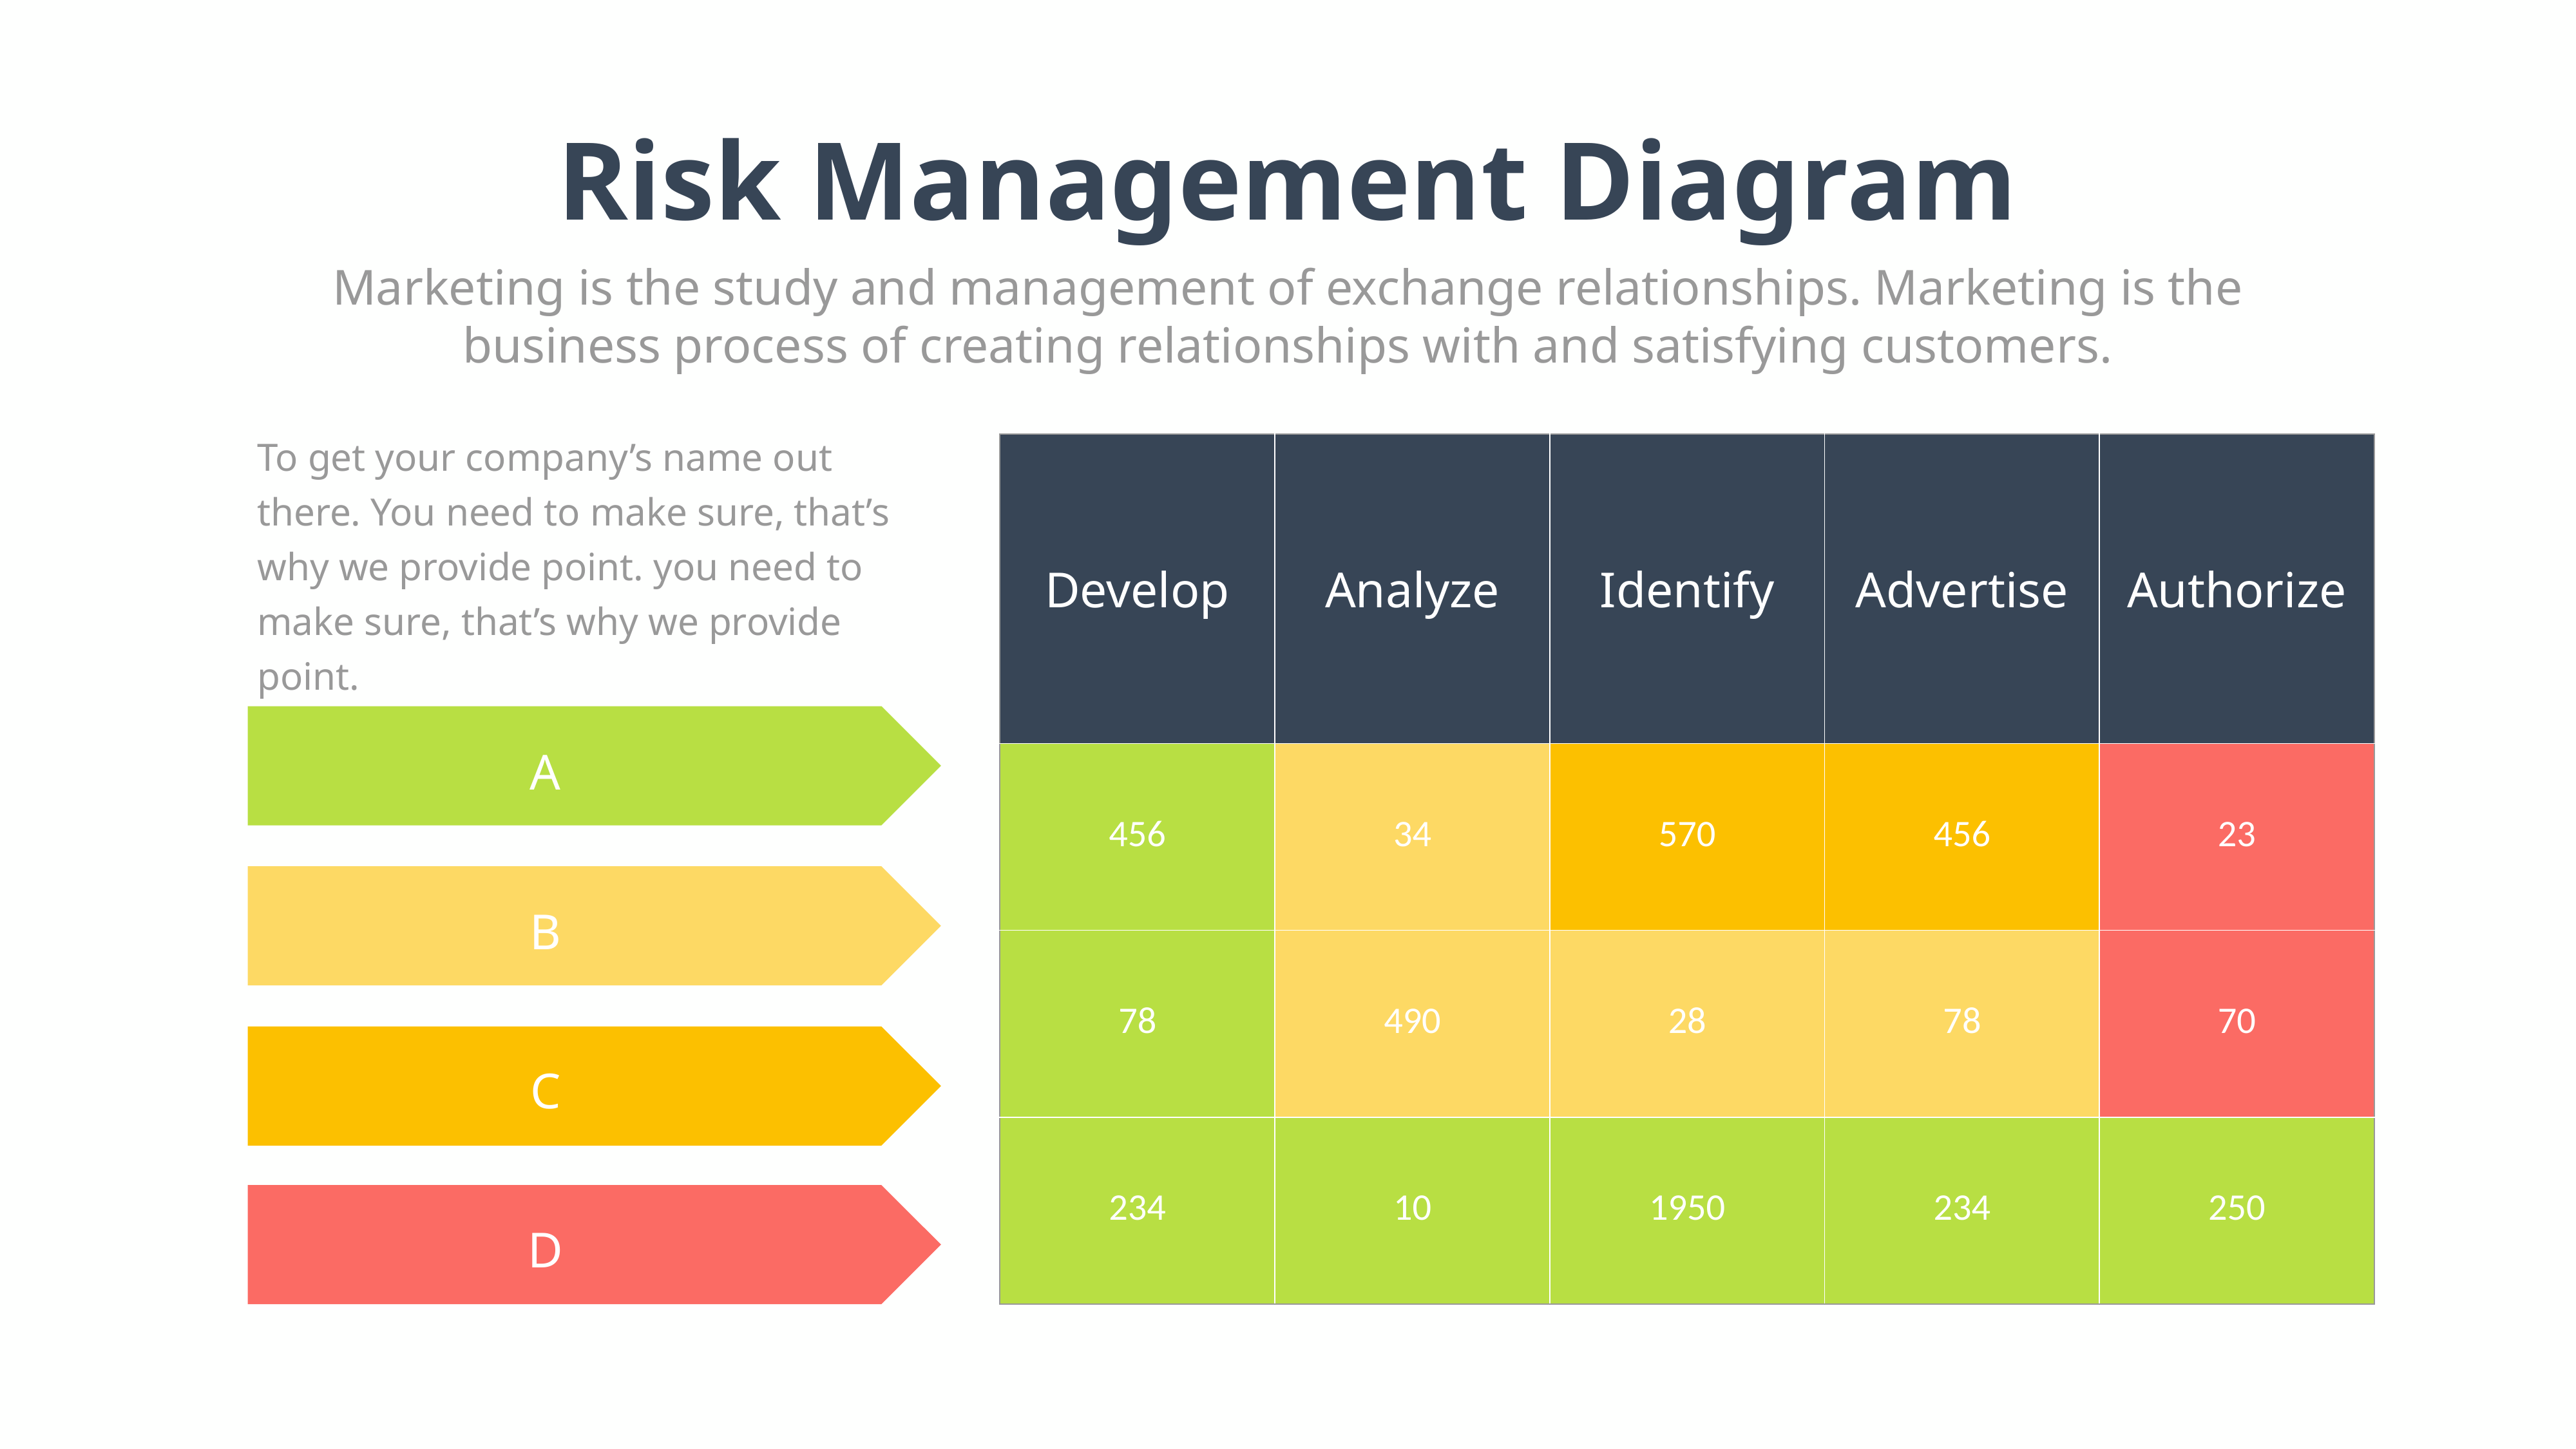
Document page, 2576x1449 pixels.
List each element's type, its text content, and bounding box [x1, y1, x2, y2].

table_cell 250 [2100, 1118, 2374, 1303]
table_cell 23 [2100, 744, 2374, 930]
table_cell 570 [1550, 744, 1824, 930]
table_cell 456 [1000, 744, 1274, 930]
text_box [281, 108, 2295, 379]
table_cell 234 [1000, 1118, 1274, 1303]
table_header Develop [1000, 435, 1274, 743]
table_cell 456 [1825, 744, 2099, 930]
table_cell 10 [1275, 1118, 1549, 1303]
text_box To get your company’s name out there. You need to make sure, that’s why we provide point. you need to make sure, that’s why we provide point. [247, 419, 908, 703]
table_header Authorize [2100, 435, 2374, 743]
table_cell 78 [1825, 931, 2099, 1117]
table_cell 70 [2100, 931, 2374, 1117]
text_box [247, 706, 941, 1305]
table_cell 34 [1275, 744, 1549, 930]
table_cell 490 [1275, 931, 1549, 1117]
table_cell 28 [1550, 931, 1824, 1117]
table_header Identify [1550, 435, 1824, 743]
table_cell 78 [1000, 931, 1274, 1117]
table_header Advertise [1825, 435, 2099, 743]
table_header Analyze [1275, 435, 1549, 743]
table_cell 1950 [1550, 1118, 1824, 1303]
table_cell 234 [1825, 1118, 2099, 1303]
